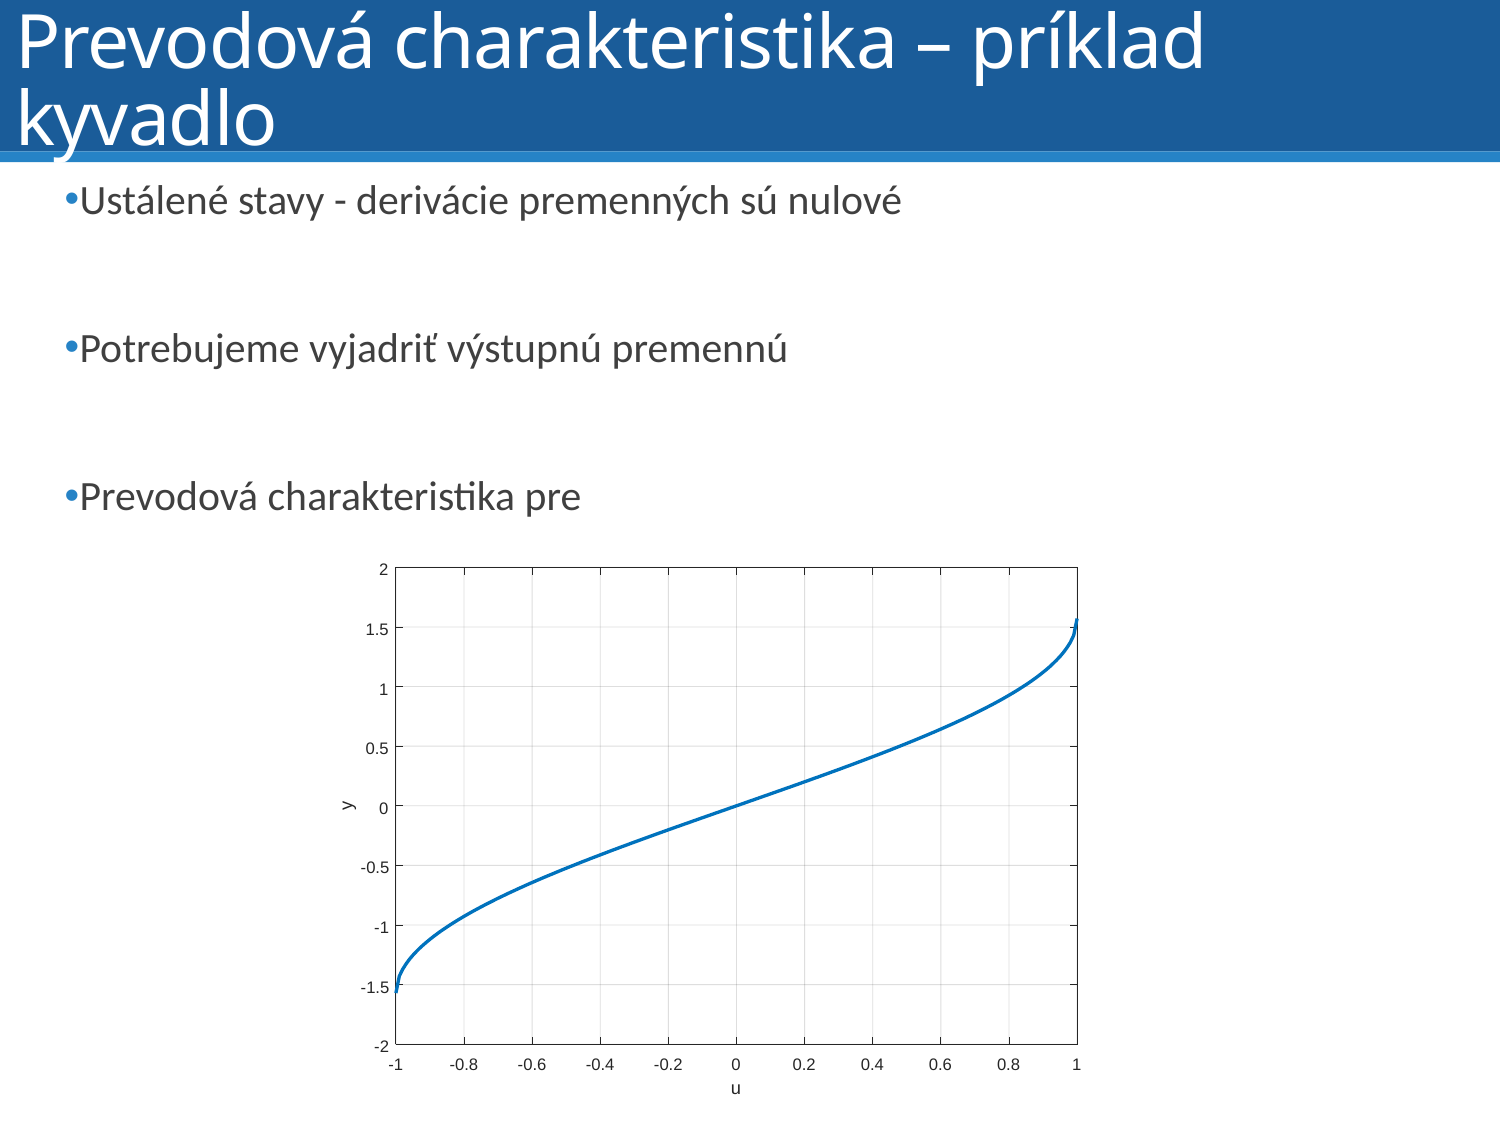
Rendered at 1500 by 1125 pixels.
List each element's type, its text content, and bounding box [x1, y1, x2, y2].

picture [280, 523, 1160, 1109]
title Prevodová charakteristika – príklad kyvadlo [0, 0, 1334, 146]
